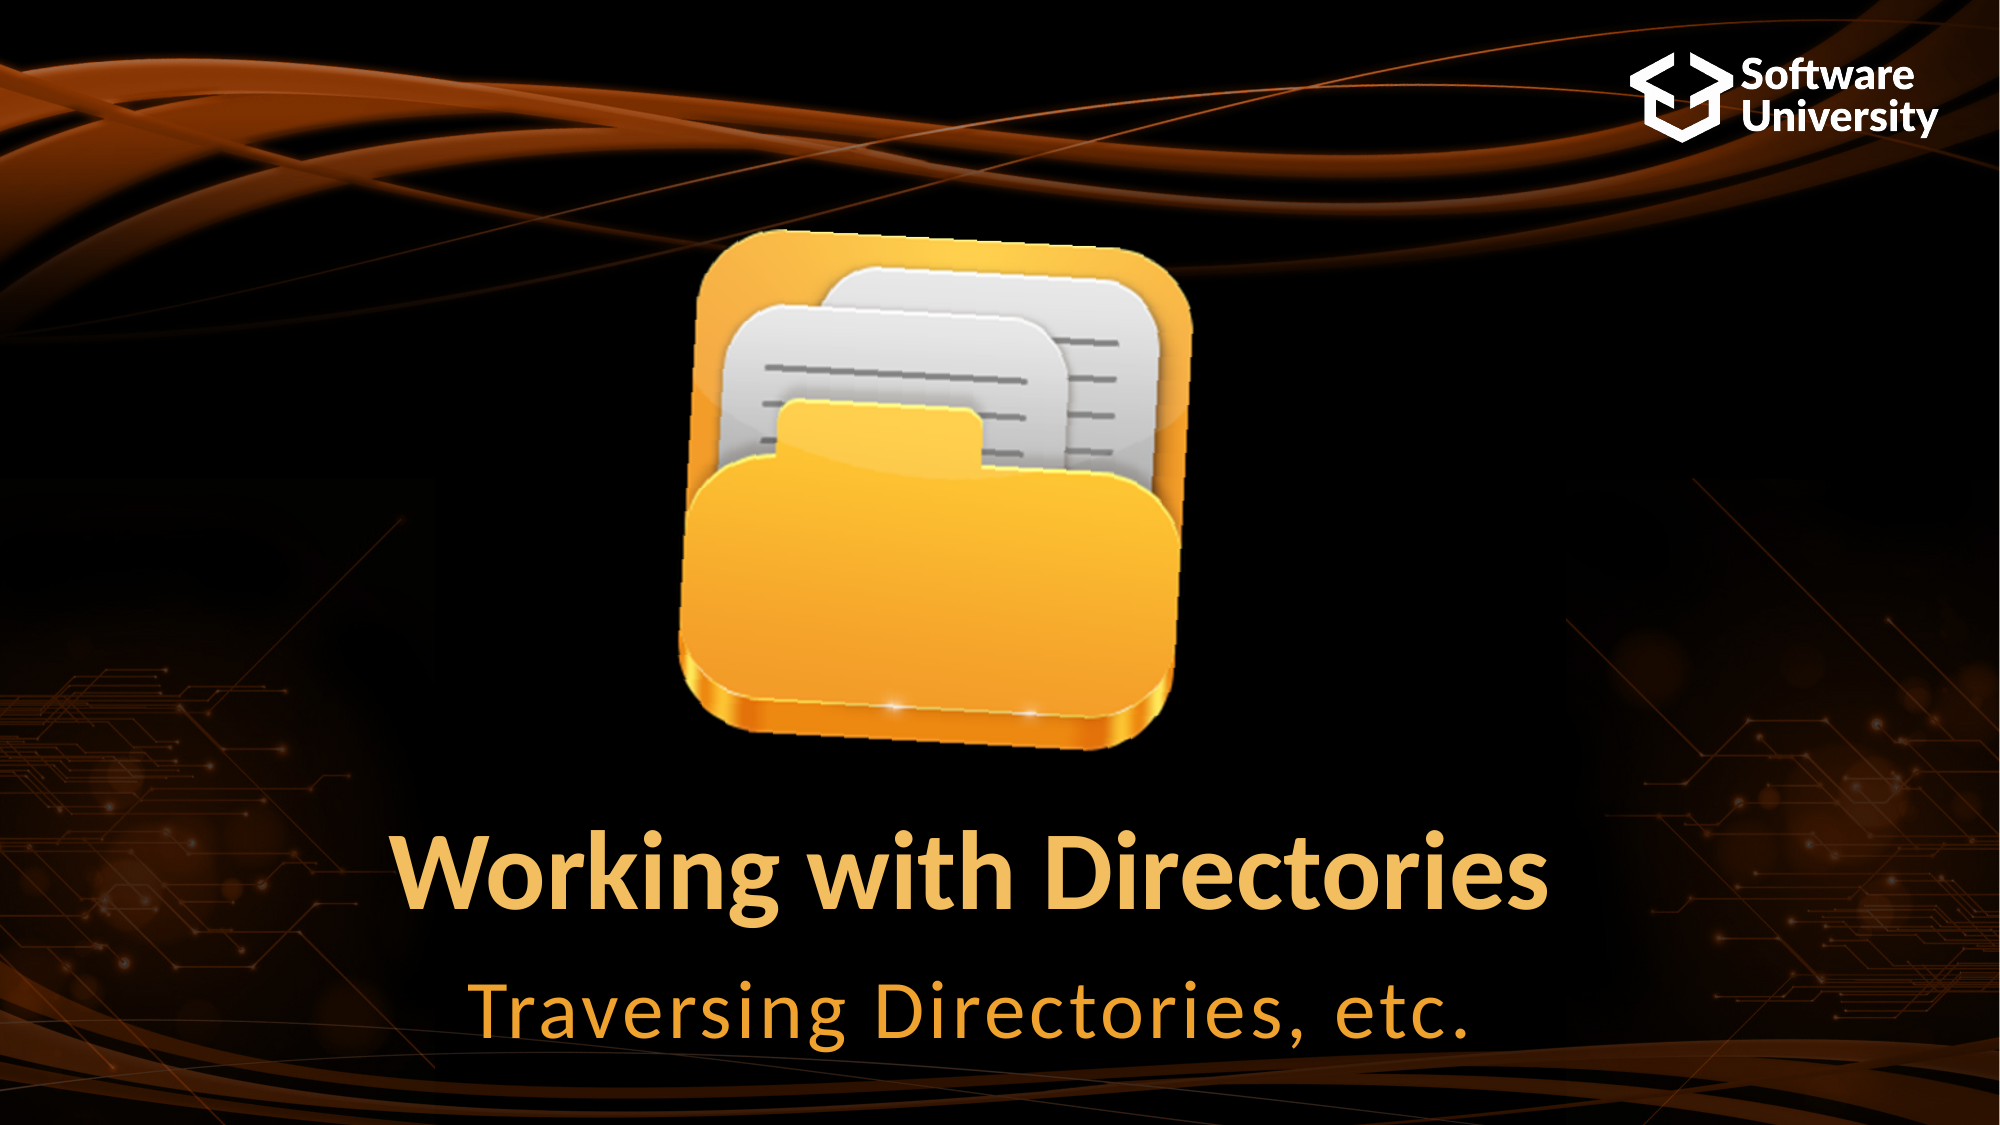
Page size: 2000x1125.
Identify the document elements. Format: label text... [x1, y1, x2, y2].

title Working with Directories [237, 805, 1704, 941]
picture [0, 0, 2000, 1125]
list Traversing Directories, etc. [237, 944, 1704, 1062]
